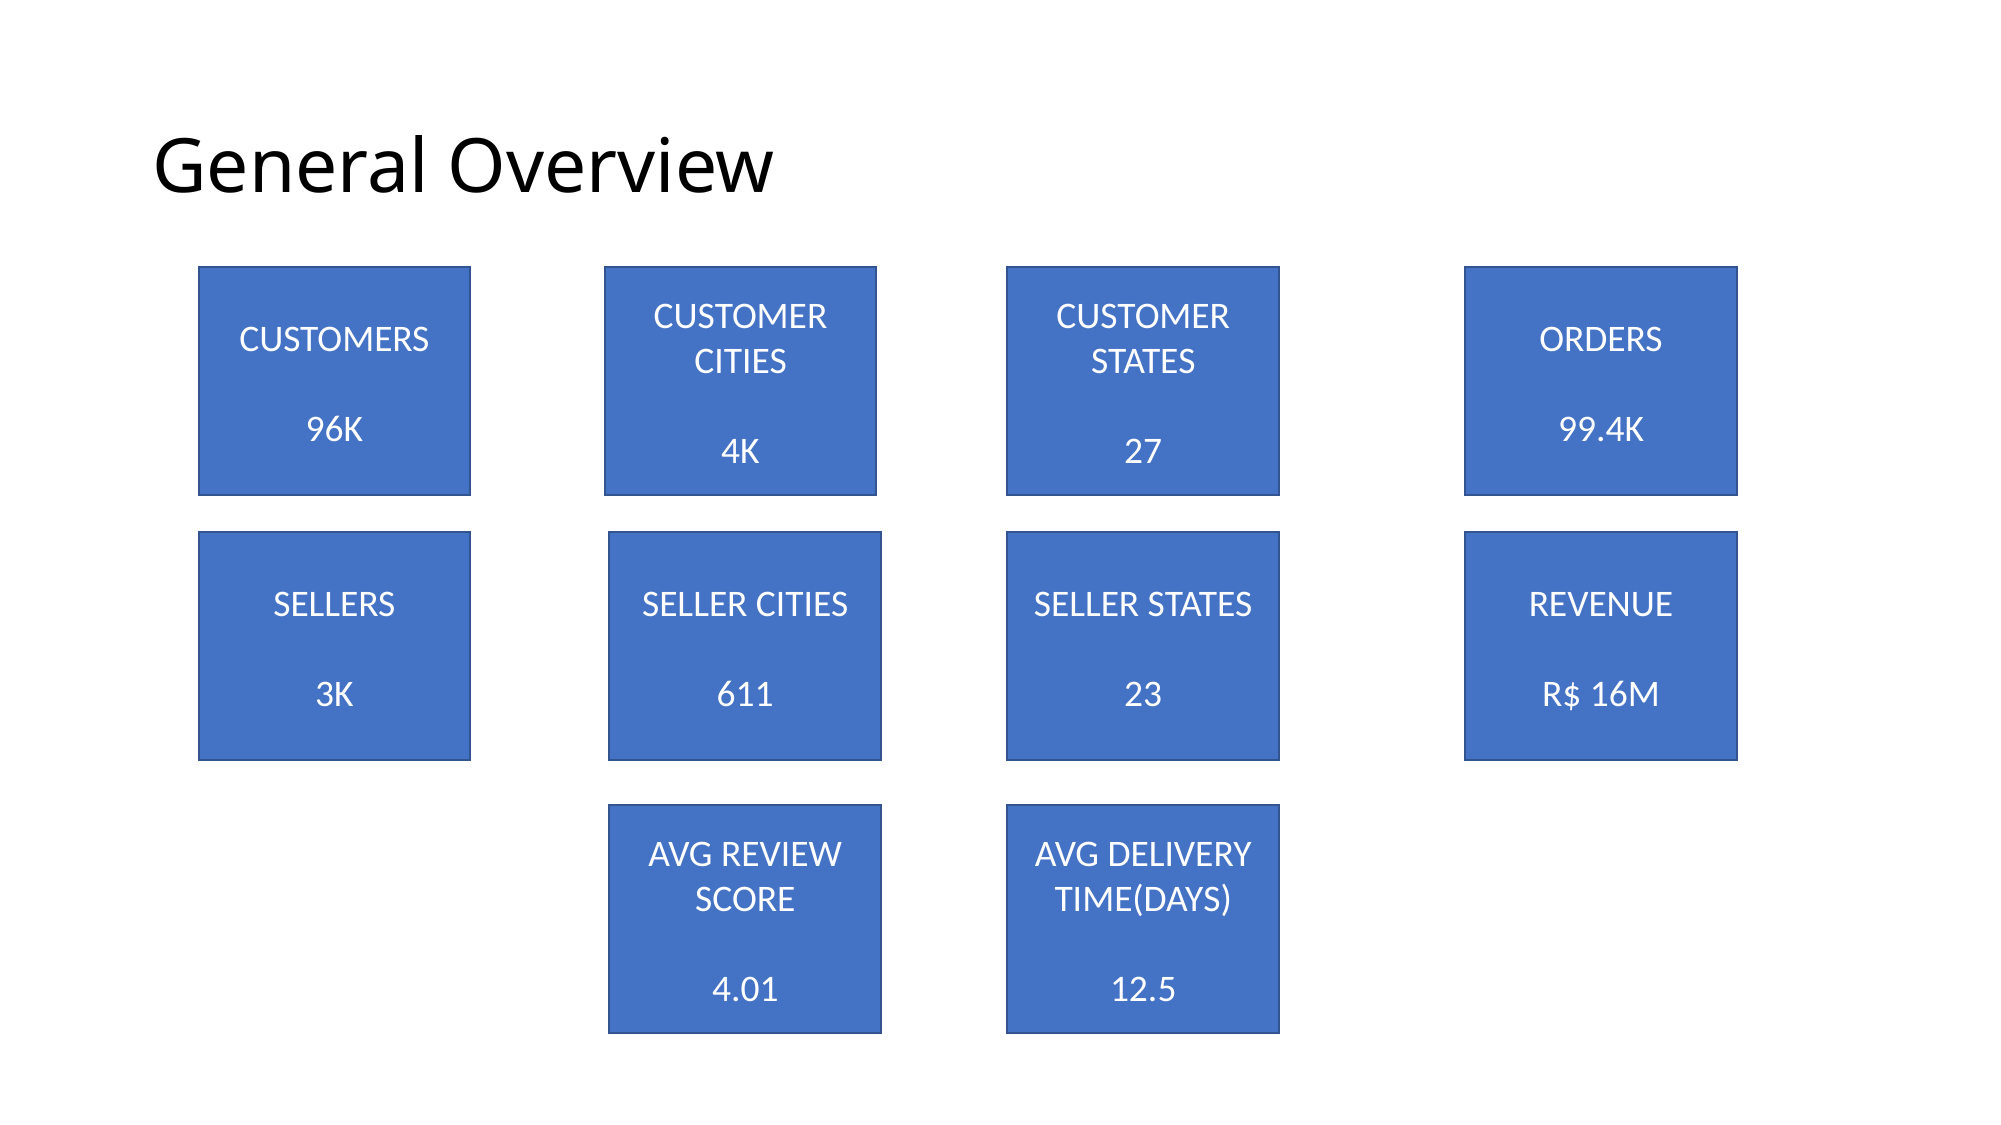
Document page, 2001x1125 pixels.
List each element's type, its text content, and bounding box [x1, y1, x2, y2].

text_box CUSTOMER CITIES 4K [604, 266, 877, 496]
text_box SELLER STATES 23 [1006, 531, 1280, 761]
text_box SELLER CITIES 611 [608, 531, 882, 761]
text_box ORDERS 99.4K [1464, 266, 1738, 496]
text_box CUSTOMERS 96K [198, 266, 471, 496]
text_box SELLERS 3K [198, 531, 471, 761]
text_box AVG REVIEW SCORE 4.01 [608, 804, 882, 1034]
text_box CUSTOMER STATES 27 [1006, 266, 1280, 496]
text_box AVG DELIVERY TIME(DAYS) 12.5 [1006, 804, 1280, 1034]
text_box REVENUE R$ 16M [1464, 531, 1738, 761]
title General Overview [137, 59, 1863, 278]
